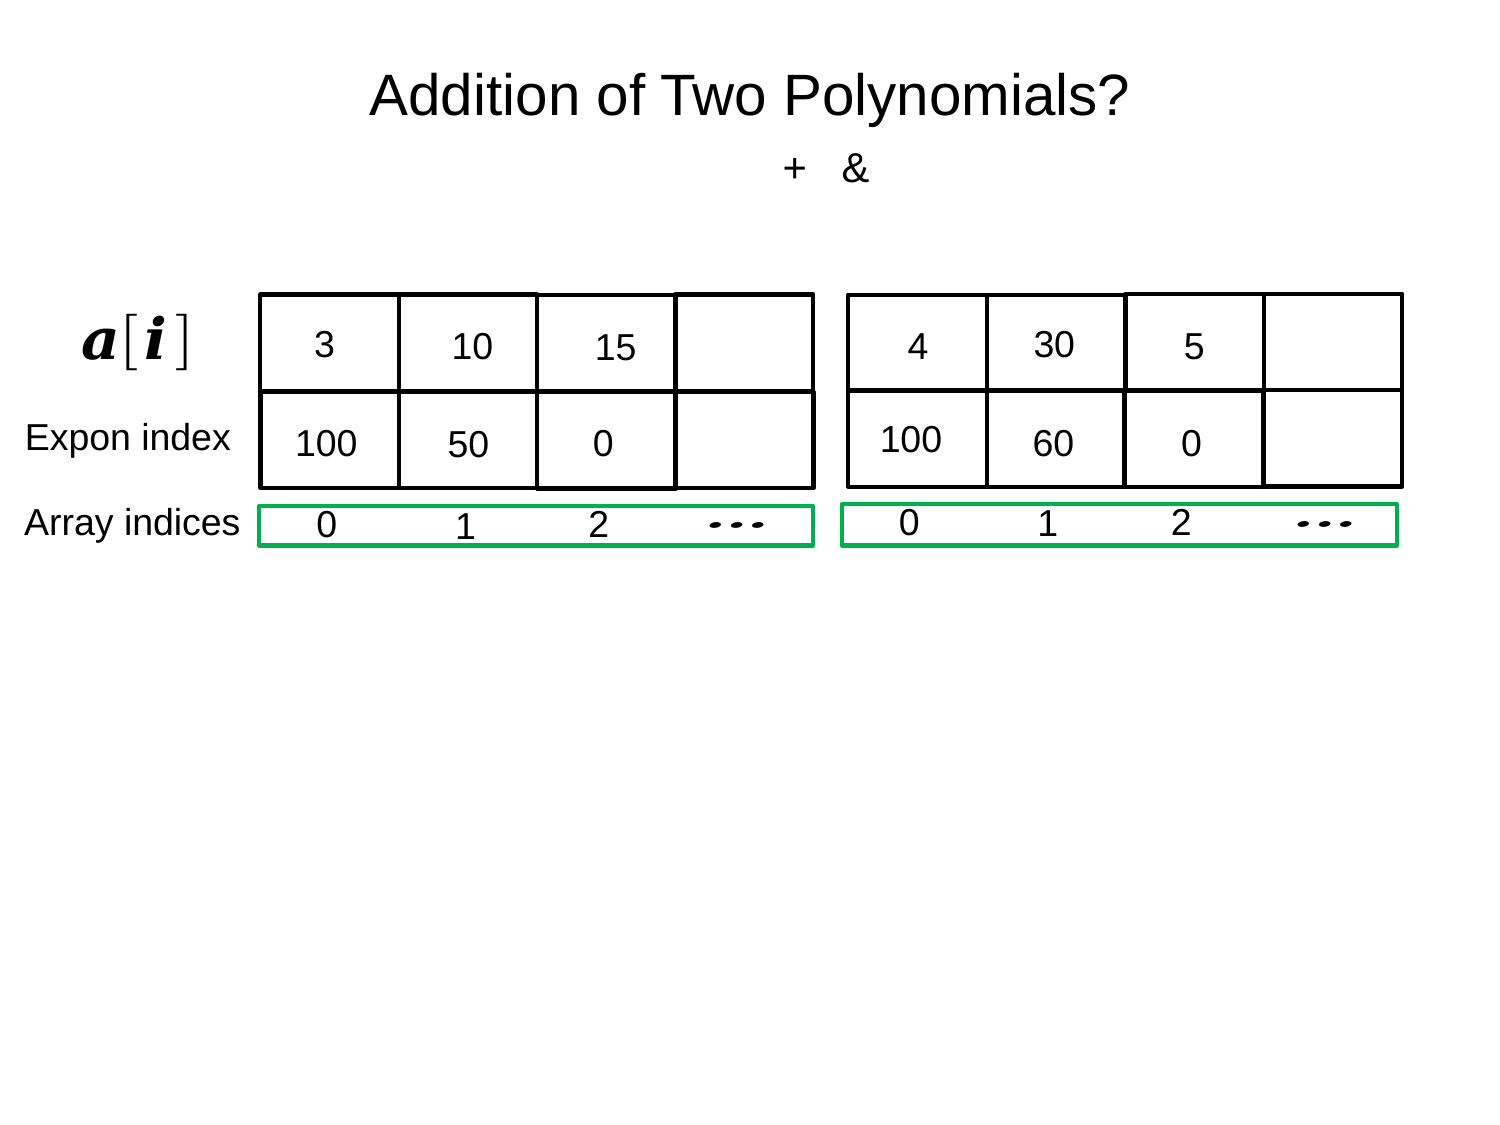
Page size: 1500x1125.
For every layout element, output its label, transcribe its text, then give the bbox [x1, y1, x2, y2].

text_box [840, 502, 1399, 548]
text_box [259, 294, 814, 489]
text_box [848, 293, 1403, 488]
title Addition of Two Polynomials? [75, 0, 1426, 187]
text_box 2 [573, 548, 625, 553]
text_box 2 [573, 497, 625, 504]
text_box 0 [301, 497, 353, 504]
text_box 0 [301, 548, 353, 553]
text_box [257, 504, 815, 548]
text_box [1298, 495, 1329, 502]
text_box 0 [884, 495, 935, 502]
text_box 2 [1156, 495, 1207, 502]
text_box 1 [1022, 495, 1074, 502]
text_box 1 [440, 497, 491, 504]
text_box 1 [440, 548, 491, 554]
text_box 1 [1022, 548, 1074, 552]
text_box Array indices [9, 491, 256, 551]
